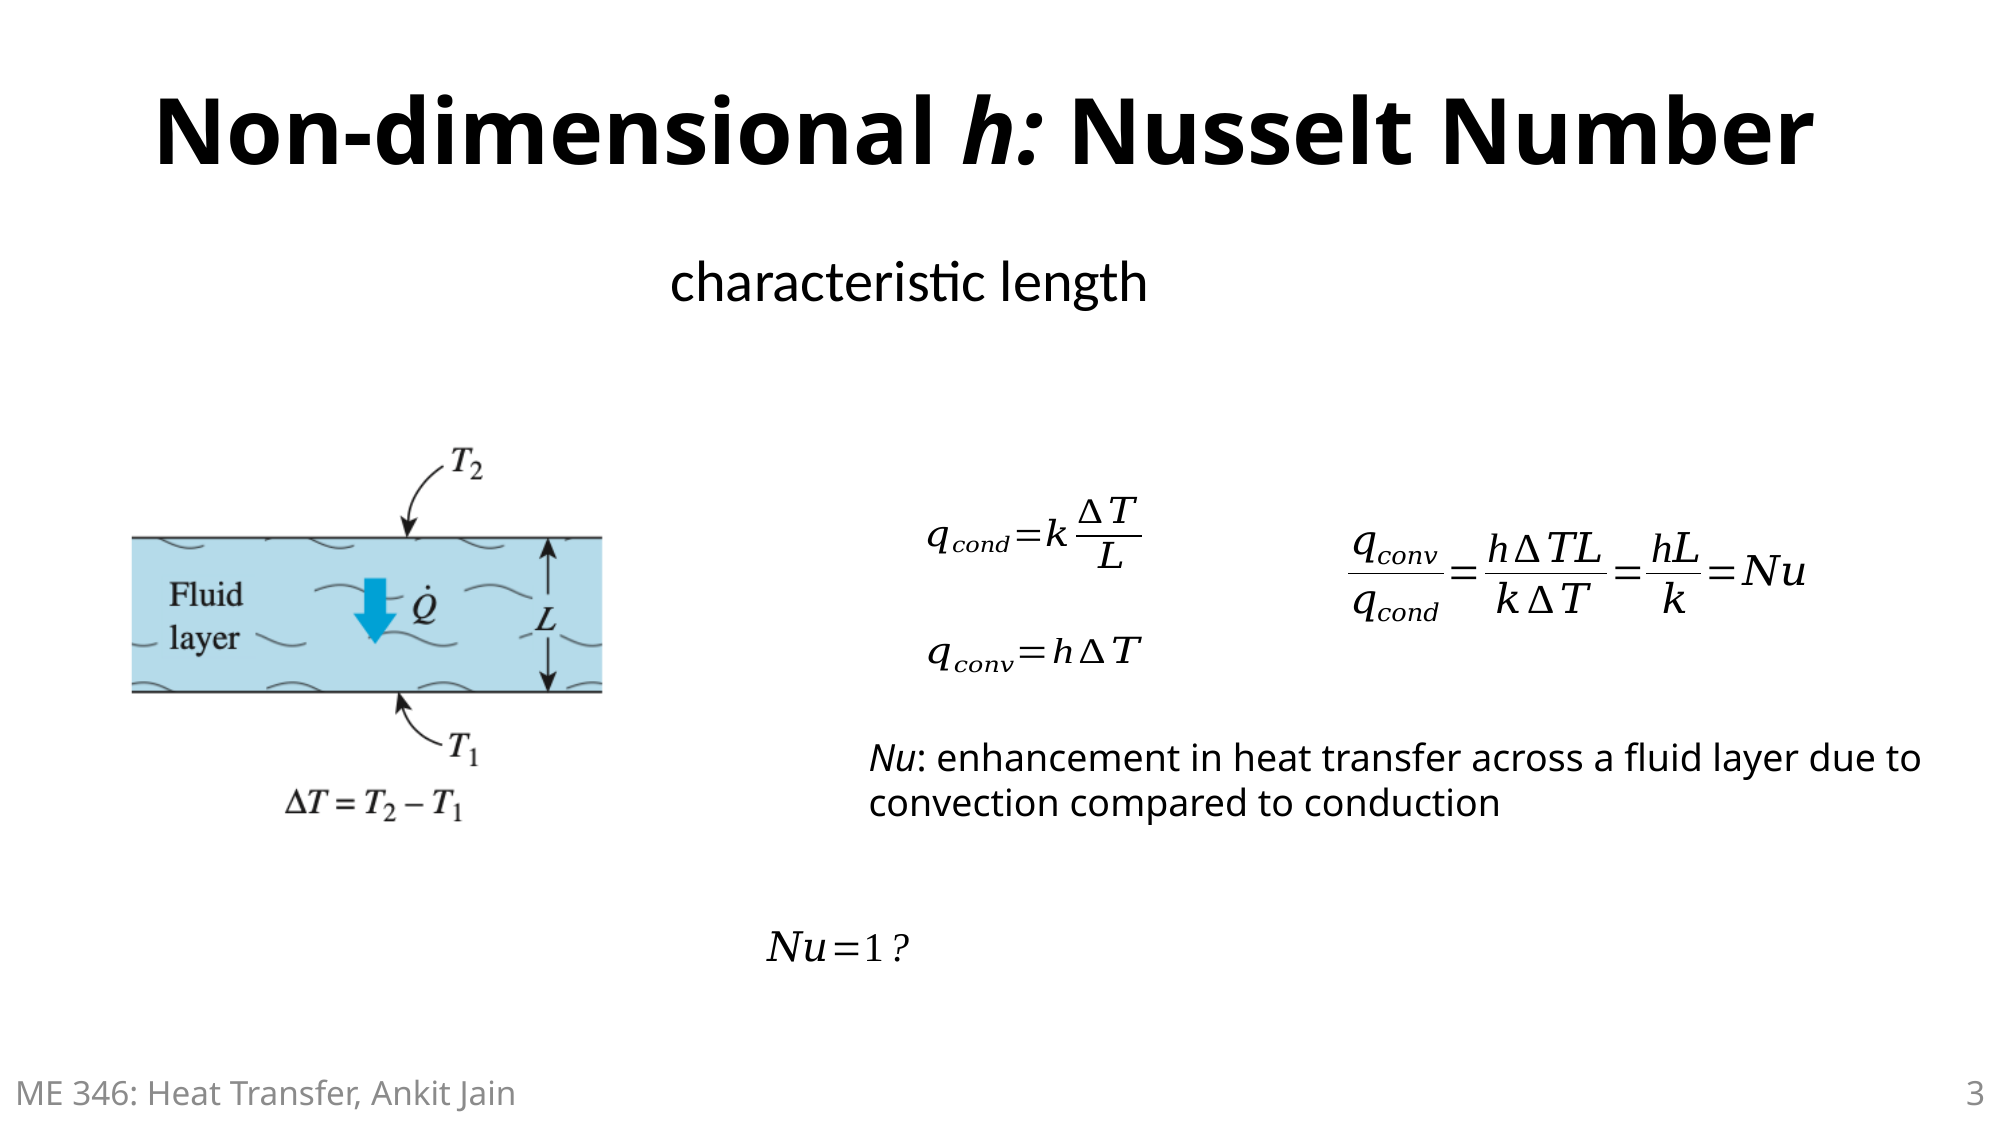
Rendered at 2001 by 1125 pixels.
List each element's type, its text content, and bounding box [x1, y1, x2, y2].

slide_number 3 [1550, 1065, 2000, 1125]
footer ME 346: Heat Transfer, Ankit Jain [0, 1065, 1045, 1125]
title Non-dimensional h: Nusselt Number [137, 25, 1863, 244]
text_box Nu: enhancement in heat transfer across a fluid layer due to convection compared to conduction [853, 726, 1948, 831]
picture [7, 423, 671, 843]
